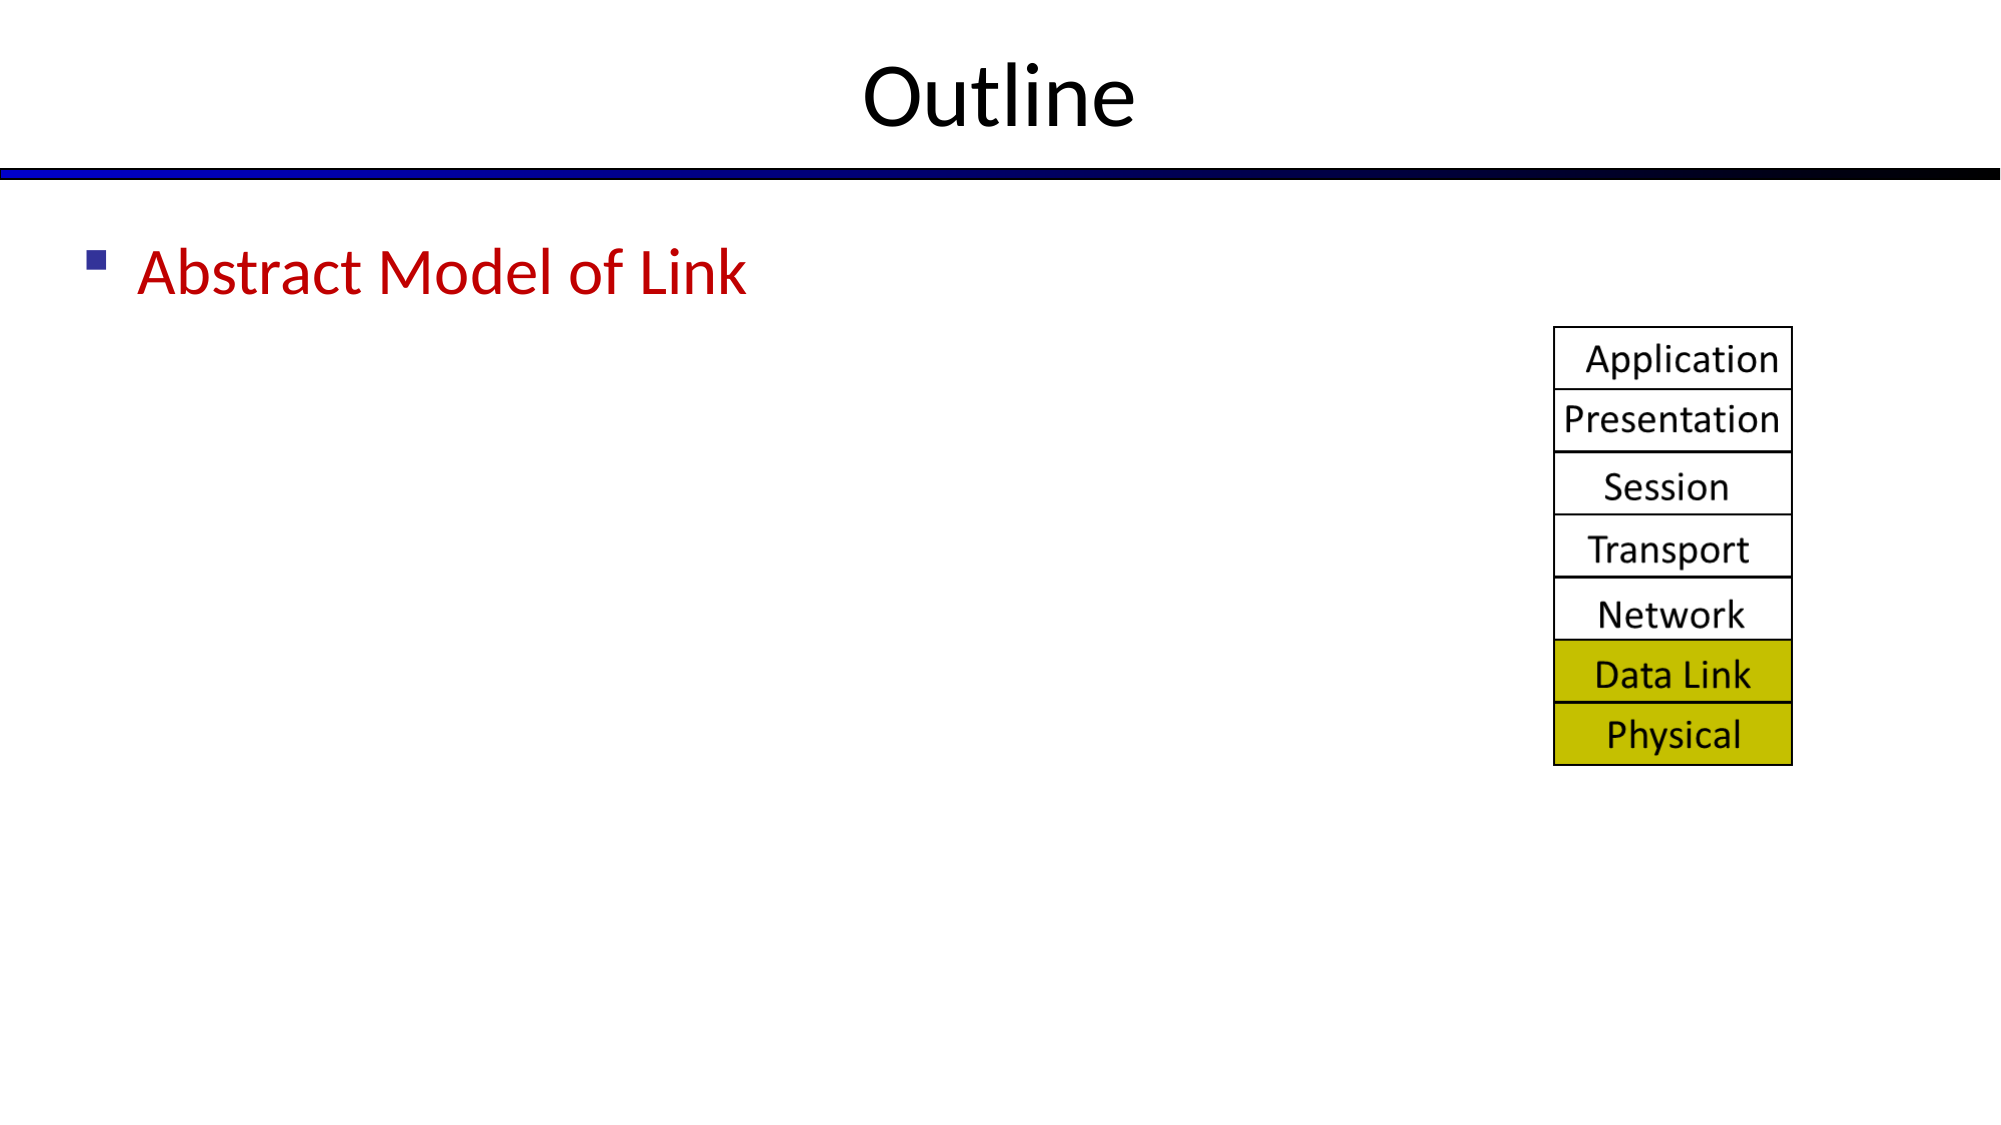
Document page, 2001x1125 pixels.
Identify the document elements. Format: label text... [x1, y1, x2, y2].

list Abstract Model of Link [66, 228, 1226, 1125]
picture [1537, 320, 1806, 785]
title Outline [0, 0, 2000, 184]
